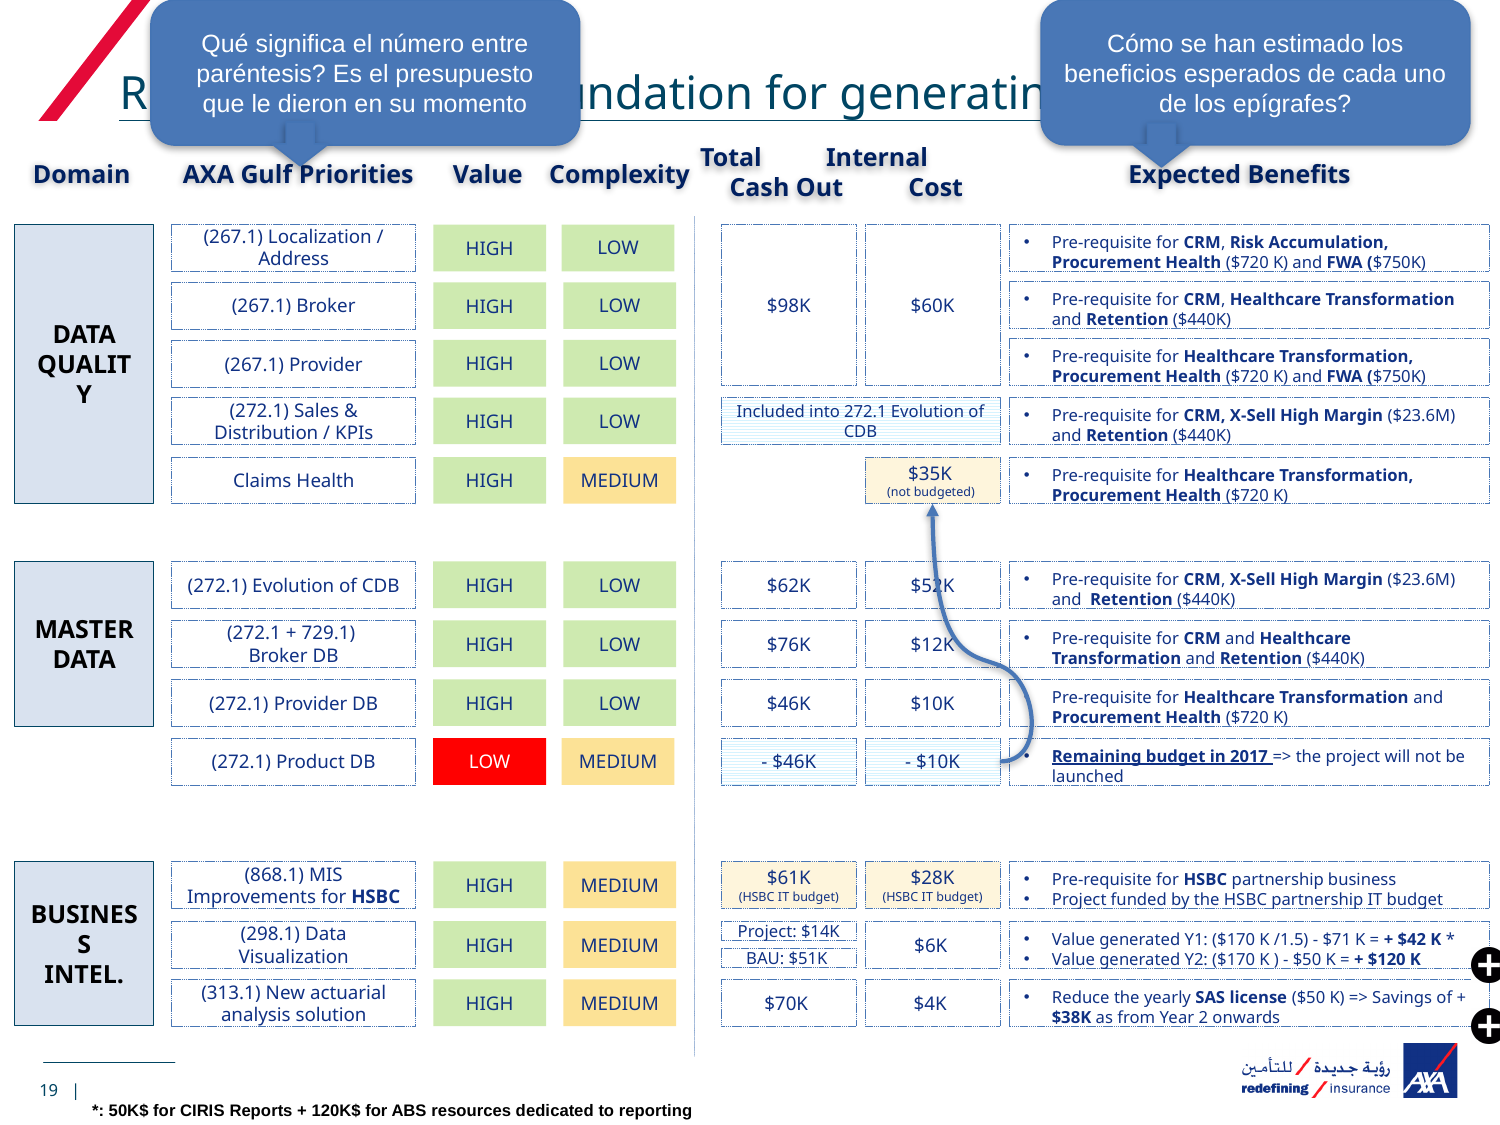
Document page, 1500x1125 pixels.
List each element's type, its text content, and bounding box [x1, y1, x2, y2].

text_box Pre-requisite for CRM and Healthcare Transformation and Retention ($440K) [1007, 618, 1491, 669]
text_box Claims Health [170, 455, 418, 506]
text_box LOW [561, 280, 678, 331]
text_box Pre-requisite for Healthcare Transformation and Procurement Health ($720 K) [1025, 677, 1491, 728]
text_box AXA Gulf Priorities [113, 148, 300, 200]
text_box Internal Cost [819, 129, 1053, 214]
text_box BUSINESS INTEL. [13, 859, 156, 1028]
text_box HIGH [431, 223, 548, 273]
text_box $12K [863, 618, 927, 669]
text_box BAU: $51K [719, 946, 858, 969]
text_box HIGH [431, 455, 548, 506]
text_box $60K [863, 223, 1002, 387]
text_box $62K [719, 559, 858, 610]
text_box $6K [864, 919, 1002, 970]
text_box Reduce the yearly SAS license ($50 K) => Savings of + $38K as from Year 2 onwards [1007, 977, 1491, 1028]
text_box LOW [561, 618, 678, 669]
text_box Complexity [668, 148, 805, 200]
text_box LOW [561, 677, 678, 728]
text_box (313.1) New actuarial analysis solution [170, 977, 418, 1028]
text_box Value generated Y1: ($170 K /1.5) - $71 K = + $42 K * Value generated Y2: ($170 K ) - $50 K = + $120 K [1007, 919, 1491, 970]
text_box Expected Benefits [1065, 153, 1414, 200]
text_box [932, 503, 1001, 762]
text_box Value [302, 148, 673, 200]
picture [1242, 1043, 1458, 1098]
text_box [271, 121, 330, 167]
text_box LOW [561, 395, 678, 446]
text_box LOW [561, 559, 678, 610]
text_box MEDIUM [561, 919, 678, 970]
text_box MEDIUM [561, 977, 678, 1028]
text_box (298.1) Data Visualization [170, 919, 418, 970]
text_box $52K [863, 559, 927, 610]
text_box Pre-requisite for CRM, Healthcare Transformation and Retention ($440K) [1007, 280, 1491, 330]
text_box HIGH [431, 338, 548, 389]
text_box HIGH [431, 977, 548, 1028]
text_box HIGH [431, 280, 548, 331]
text_box $70K [719, 977, 858, 1028]
text_box Domain [0, 148, 118, 200]
text_box Total Cash Out [670, 129, 827, 214]
text_box $46K [719, 677, 858, 728]
text_box $10K [863, 677, 927, 728]
text_box (272.1) Evolution of CDB [170, 559, 418, 610]
text_box (272.1) Product DB [170, 736, 418, 787]
text_box LOW [559, 223, 676, 273]
text_box HIGH [431, 618, 548, 669]
text_box *: 50K$ for CIRIS Reports + 120K$ for ABS resources dedicated to reporting [92, 1099, 926, 1120]
text_box (272.1 + 729.1) Broker DB [170, 618, 418, 669]
text_box - $46K [719, 736, 858, 787]
text_box $98K [719, 223, 858, 387]
text_box $61K (HSBC IT budget) [719, 859, 858, 910]
text_box Pre-requisite for HSBC partnership business Project funded by the HSBC partnership IT budget [1007, 859, 1491, 910]
text_box Included into 272.1 Evolution of CDB [719, 395, 1002, 446]
text_box LOW [561, 338, 678, 389]
slide_number 19 | [8, 1067, 89, 1103]
text_box HIGH [431, 677, 548, 728]
text_box Pre-requisite for Healthcare Transformation, Procurement Health ($720 K) and FWA ($750K) [1007, 337, 1491, 387]
text_box Remaining budget in 2017 => the project will not be launched [1007, 736, 1491, 787]
text_box Project: $14K [719, 919, 858, 943]
text_box (267.1) Broker [170, 280, 418, 331]
picture [1471, 1008, 1500, 1044]
text_box Cómo se han estimado los beneficios esperados de cada uno de los epígrafes? [1040, 0, 1471, 146]
text_box HIGH [431, 559, 548, 610]
text_box LOW [431, 736, 548, 787]
text_box (267.1) Provider [170, 338, 418, 389]
text_box MASTER DATA [13, 559, 156, 728]
text_box (868.1) MIS Improvements for HSBC [170, 859, 418, 910]
text_box HIGH [431, 395, 548, 446]
text_box Pre-requisite for CRM, Risk Accumulation, Procurement Health ($720 K) and FWA ($750K) [1007, 223, 1491, 273]
text_box $28K (HSBC IT budget) [863, 859, 1002, 910]
text_box (272.1) Sales & Distribution / KPIs [170, 395, 418, 446]
text_box Pre-requisite for CRM, X-Sell High Margin ($23.6M) and Retention ($440K) [1007, 559, 1491, 610]
title Roadmap of Data Foundation for generating benefits [585, 63, 1035, 119]
text_box $76K [719, 618, 858, 669]
text_box Pre-requisite for CRM, X-Sell High Margin ($23.6M) and Retention ($440K) [1007, 395, 1491, 446]
title Roadmap of Data Foundation for generating benefits [119, 63, 145, 119]
text_box Qué significa el número entre paréntesis? Es el presupuesto que le dieron en su momento [150, 0, 581, 146]
text_box - $10K [863, 736, 1002, 787]
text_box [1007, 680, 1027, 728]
text_box (267.1) Localization / Address [170, 223, 418, 273]
text_box Pre-requisite for Healthcare Transformation, Procurement Health ($720 K) [1007, 455, 1491, 506]
text_box $35K (not budgeted) [863, 455, 1002, 506]
text_box (272.1) Provider DB [170, 677, 418, 728]
text_box HIGH [431, 859, 548, 910]
text_box MEDIUM [561, 859, 678, 910]
text_box $4K [863, 977, 1002, 1028]
text_box [1132, 122, 1191, 168]
text_box MEDIUM [561, 455, 678, 506]
picture [1471, 947, 1500, 983]
text_box MEDIUM [559, 736, 676, 787]
text_box DATA QUALITY [13, 222, 156, 506]
text_box HIGH [431, 919, 548, 970]
